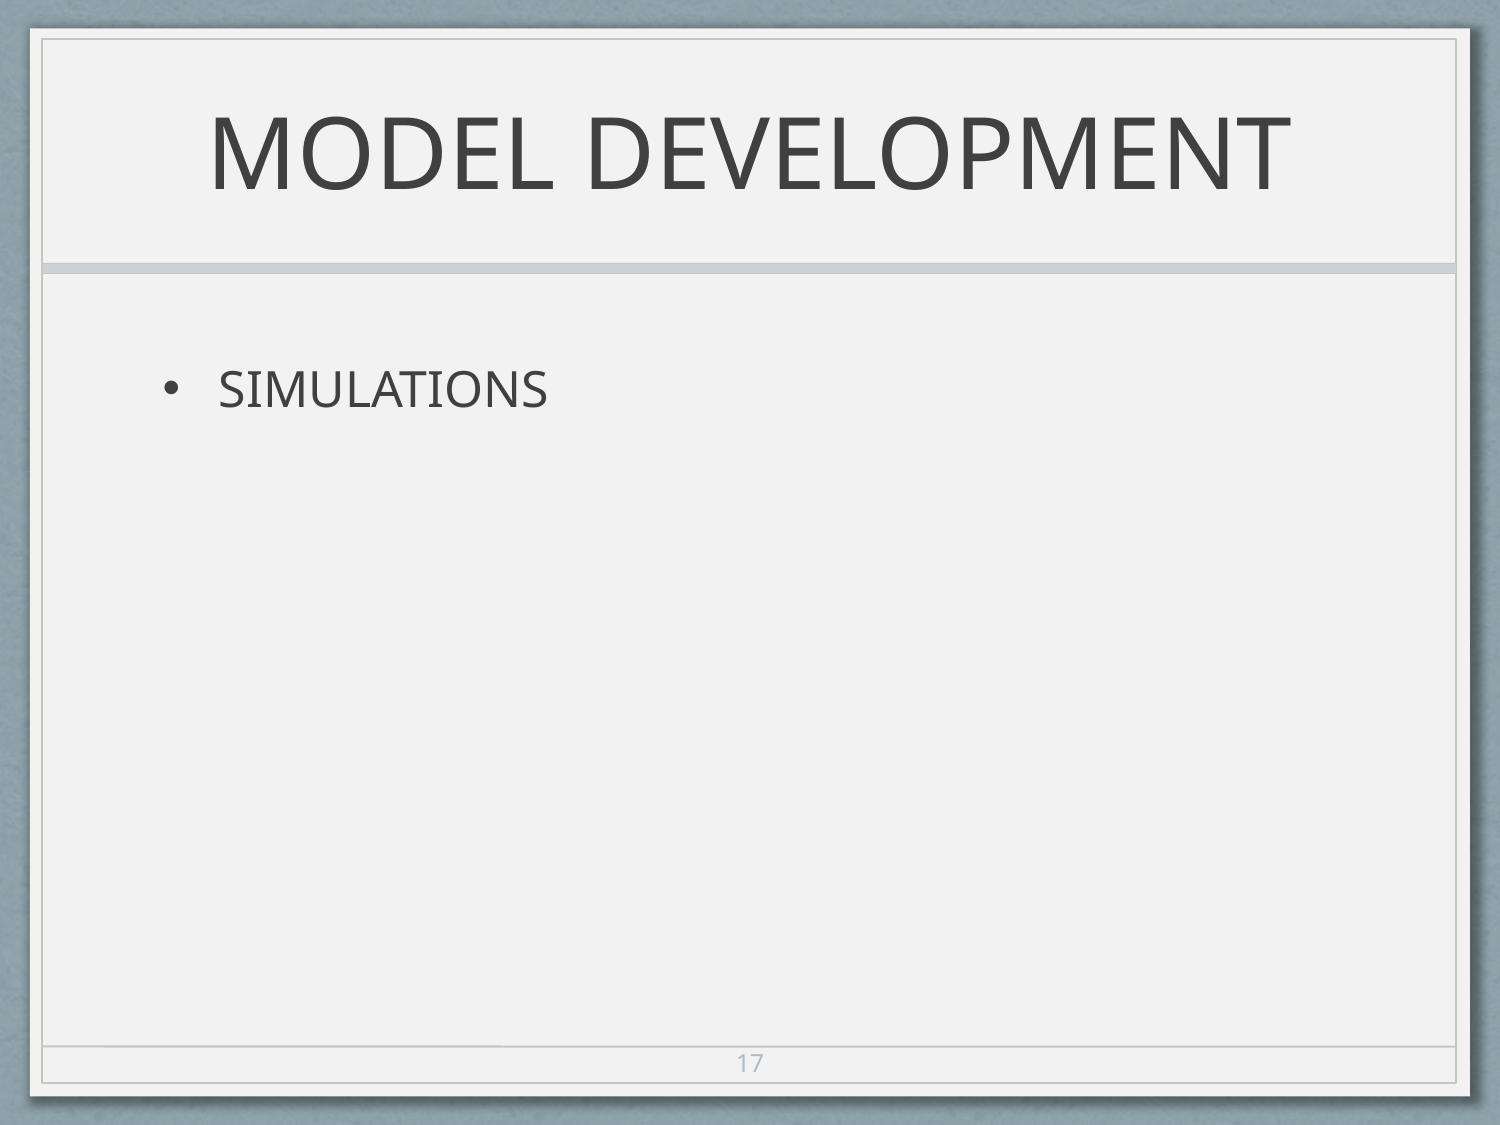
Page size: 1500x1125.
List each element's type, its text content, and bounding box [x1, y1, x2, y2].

list SIMULATIONS [147, 350, 1353, 995]
title MODEL DEVELOPMENT [147, 40, 1353, 260]
slide_number 17 [687, 1042, 813, 1088]
